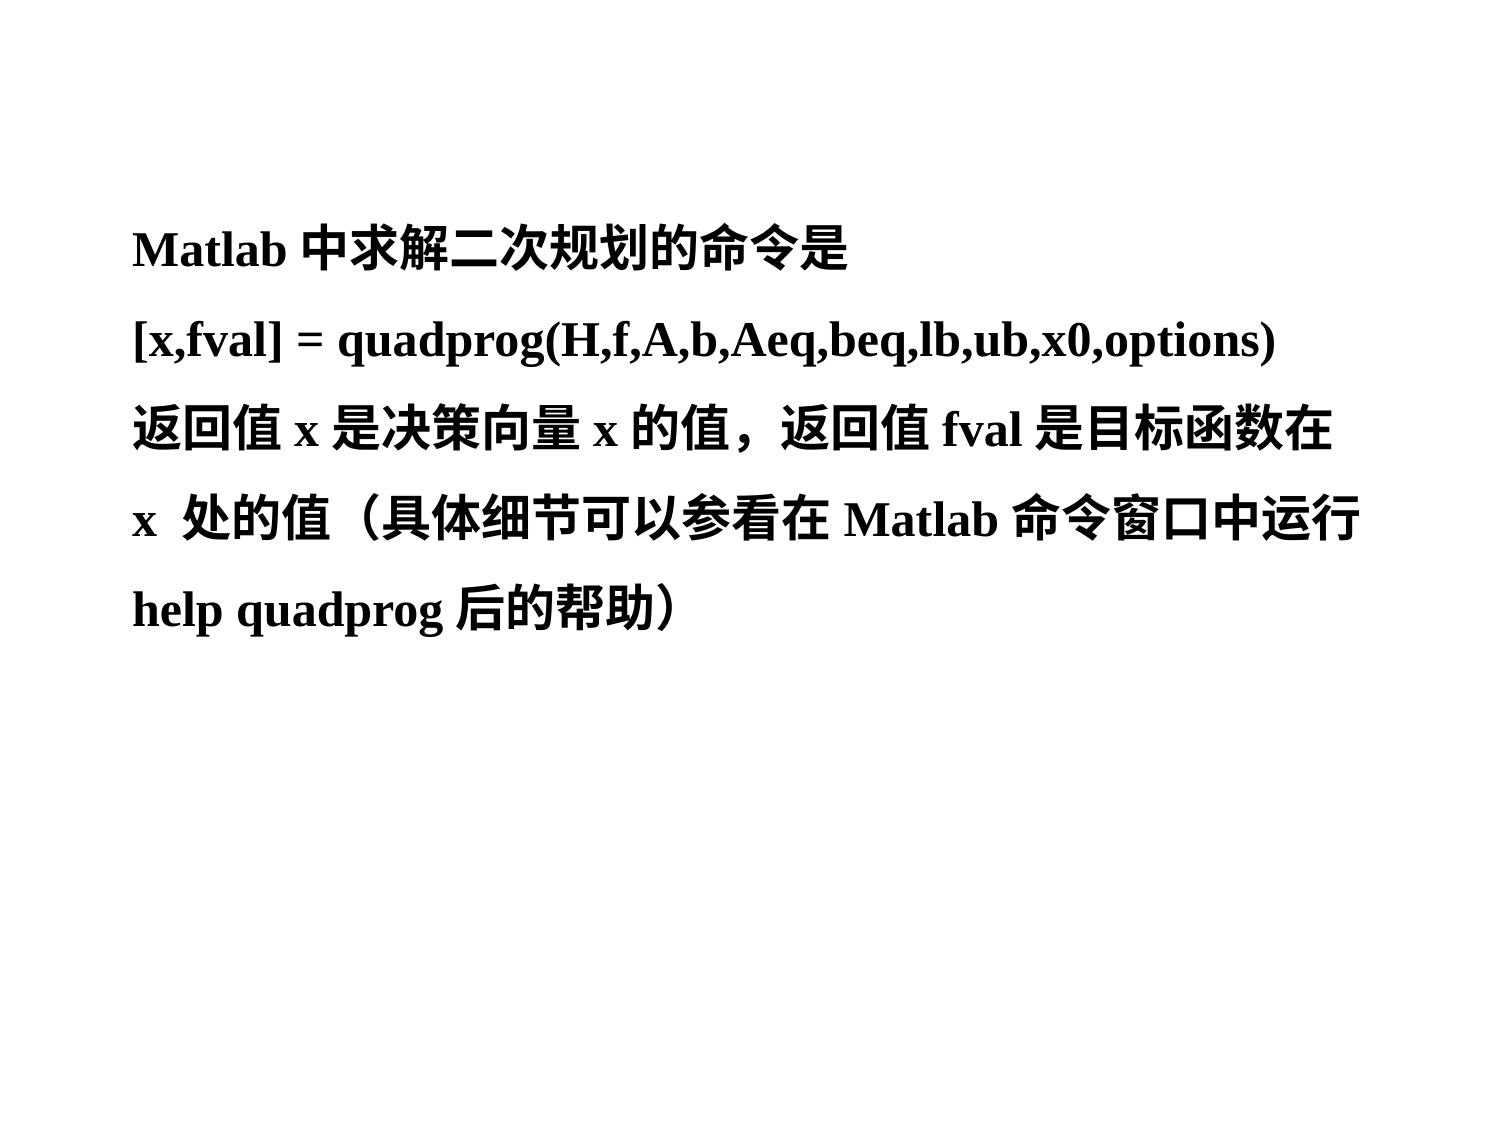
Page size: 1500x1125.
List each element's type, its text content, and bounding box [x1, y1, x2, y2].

text_box Matlab中求解二次规划的命令是 [x,fval] = quadprog(H,f,A,b,Aeq,beq,lb,ub,x0,options) 返回值x是决策向量x的值，返回值fval是目标函数在x 处的值（具体细节可以参看在Matlab命令窗口中运行help quadprog后的帮助） [117, 179, 1383, 644]
